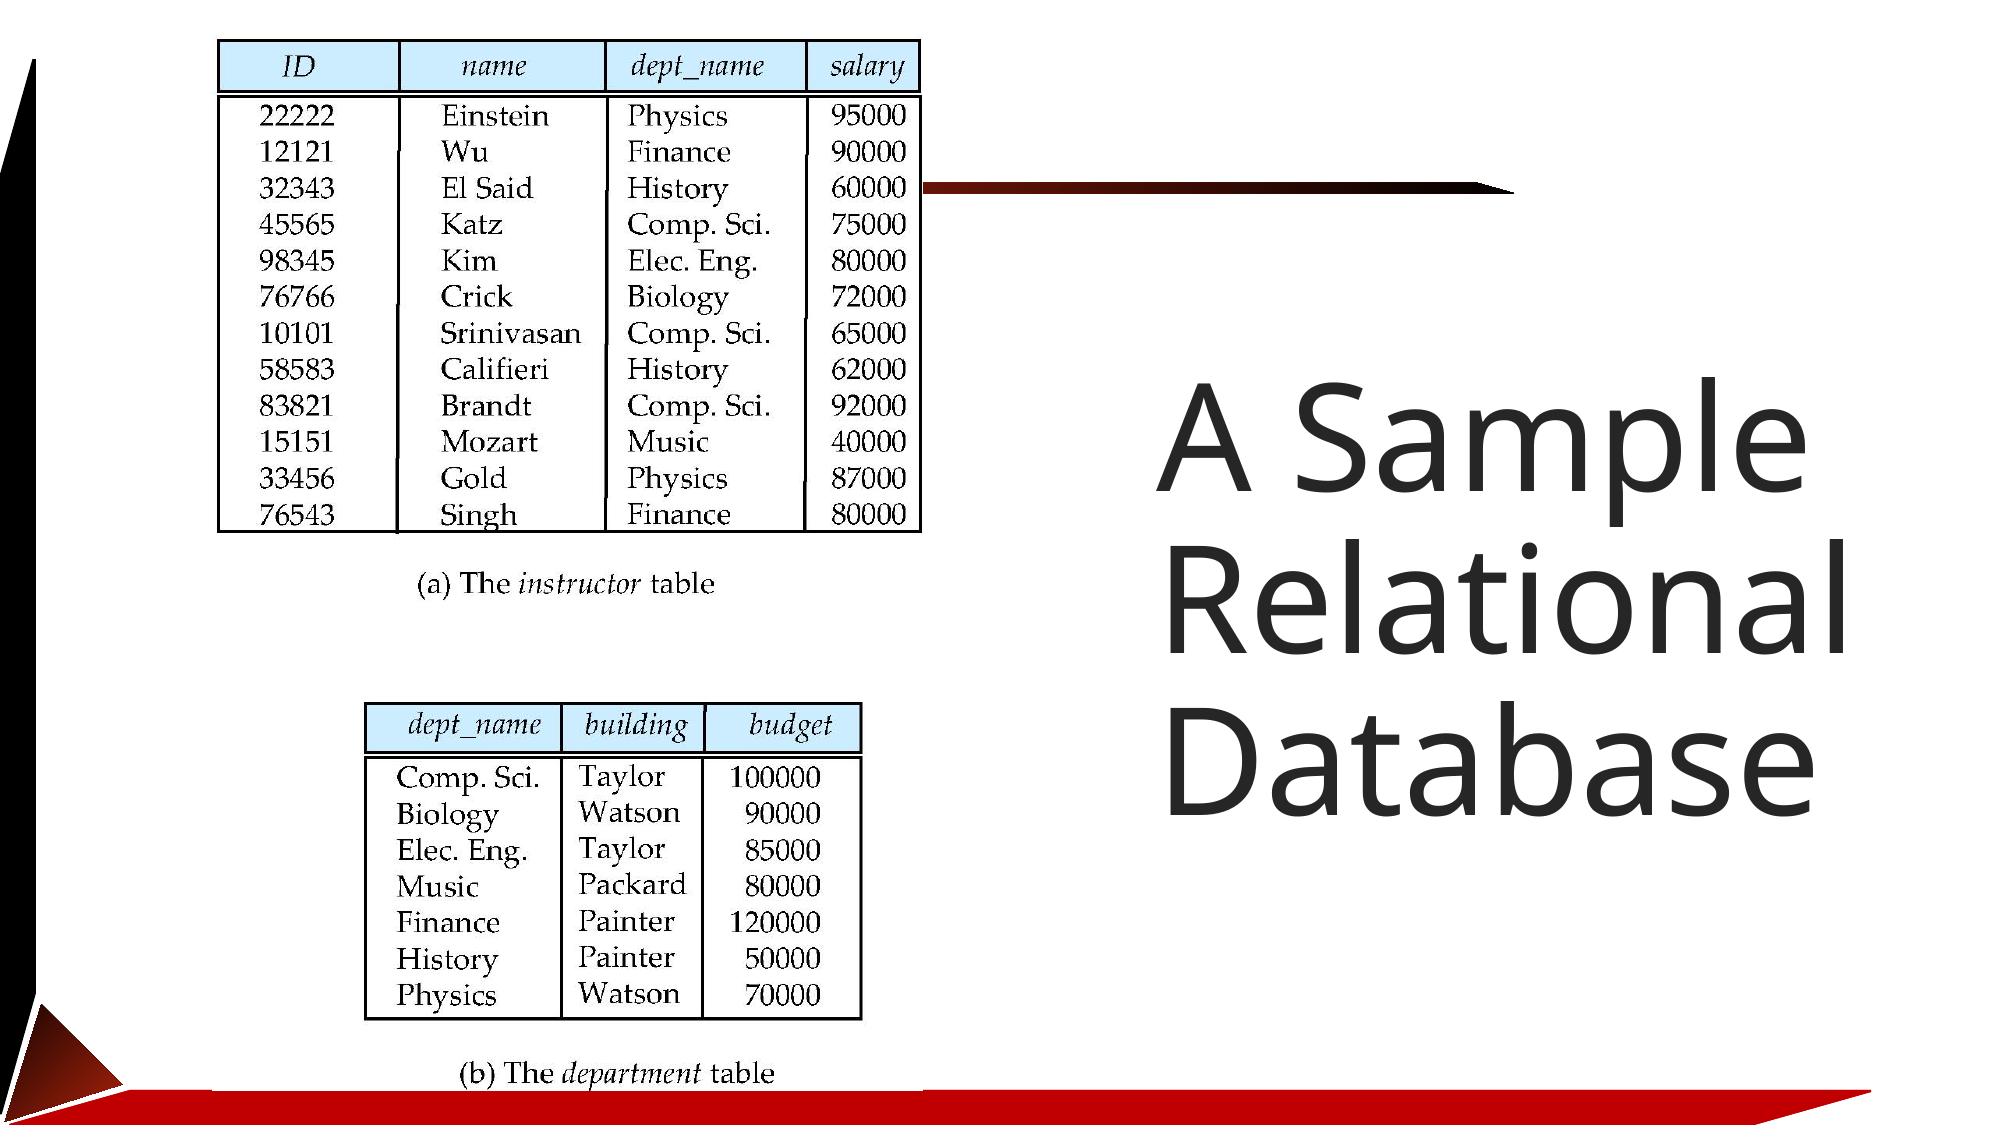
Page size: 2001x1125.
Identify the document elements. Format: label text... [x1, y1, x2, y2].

title A Sample Relational Database [1141, 250, 1931, 856]
picture [212, 34, 923, 1091]
